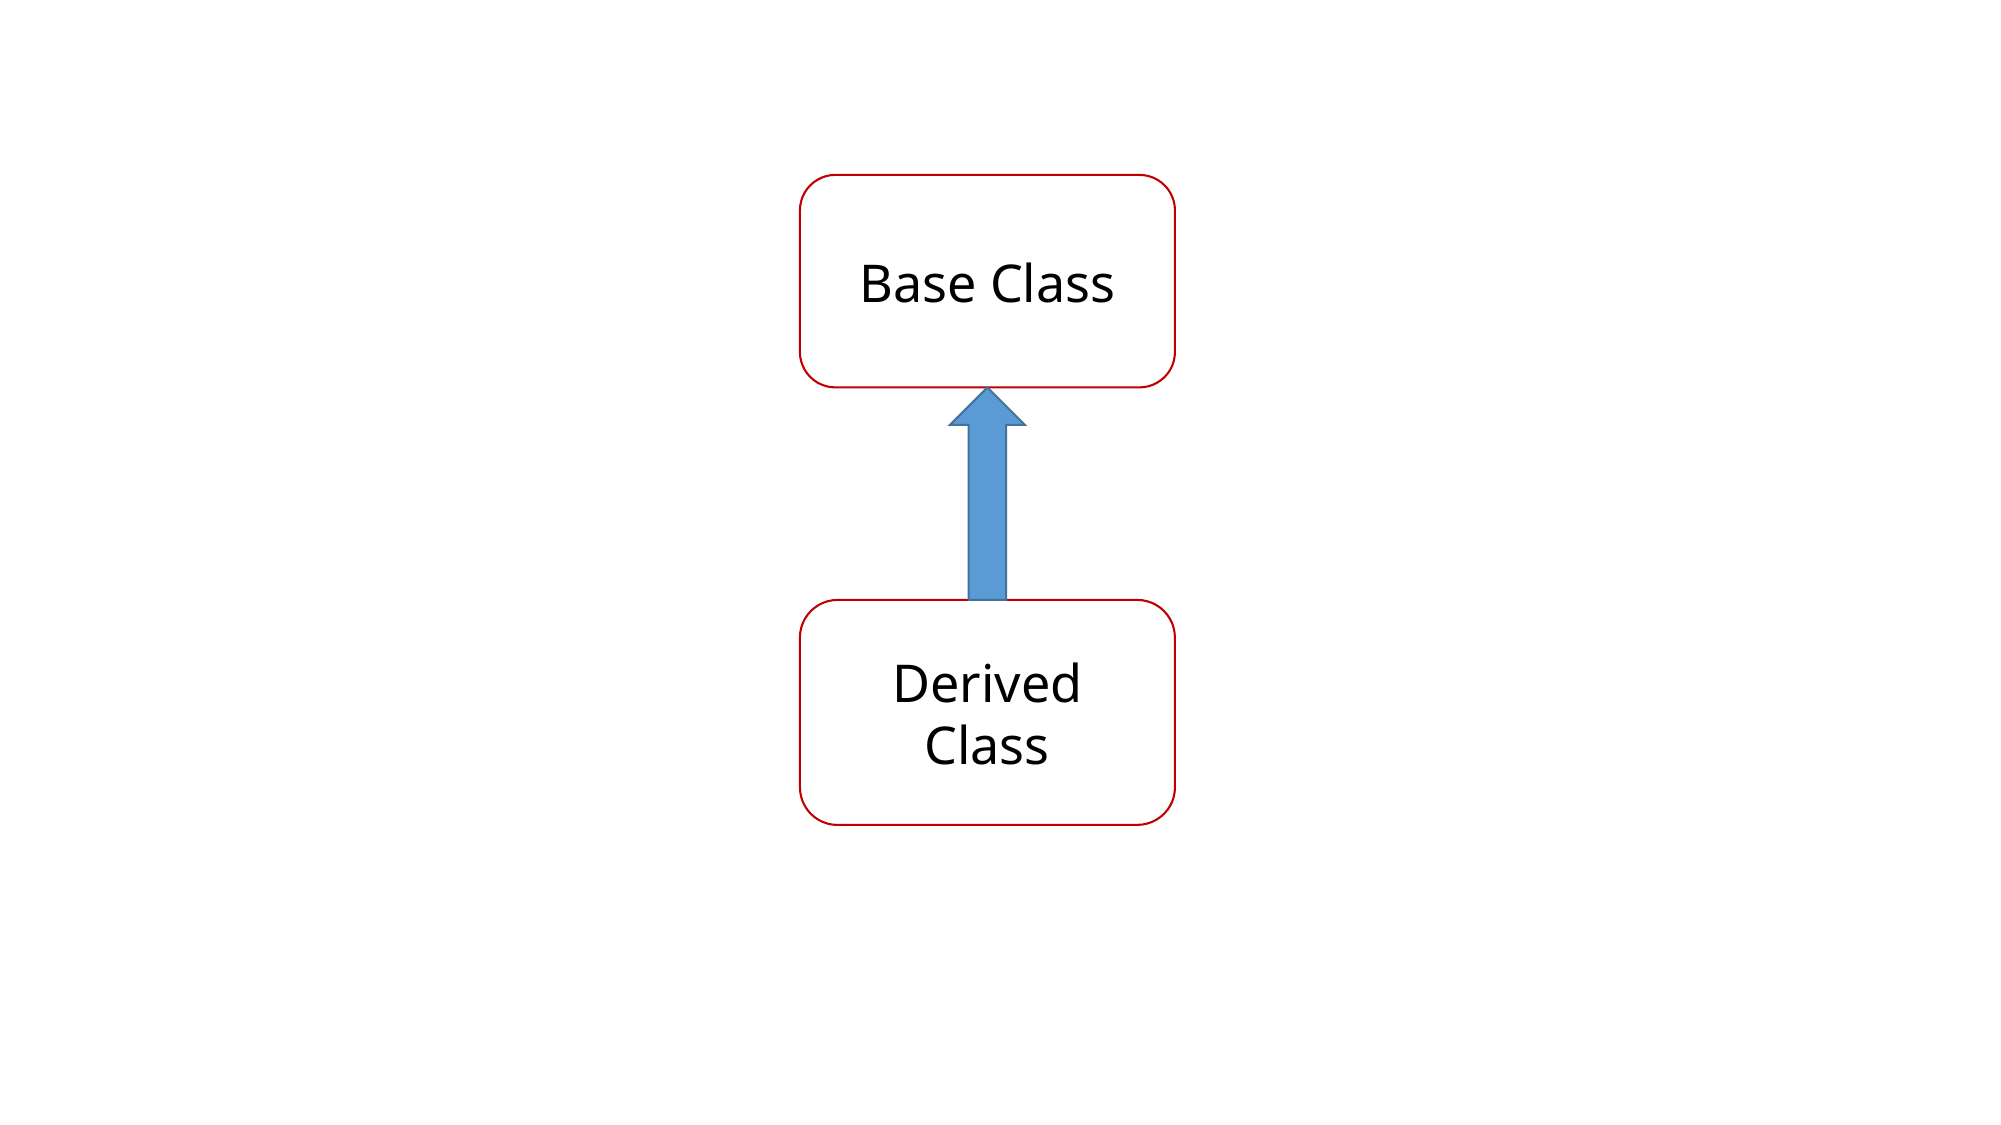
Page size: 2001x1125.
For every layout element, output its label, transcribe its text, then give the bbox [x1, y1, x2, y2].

text_box [947, 385, 1028, 601]
text_box Derived Class [798, 598, 1176, 826]
text_box Base Class [798, 173, 1176, 389]
